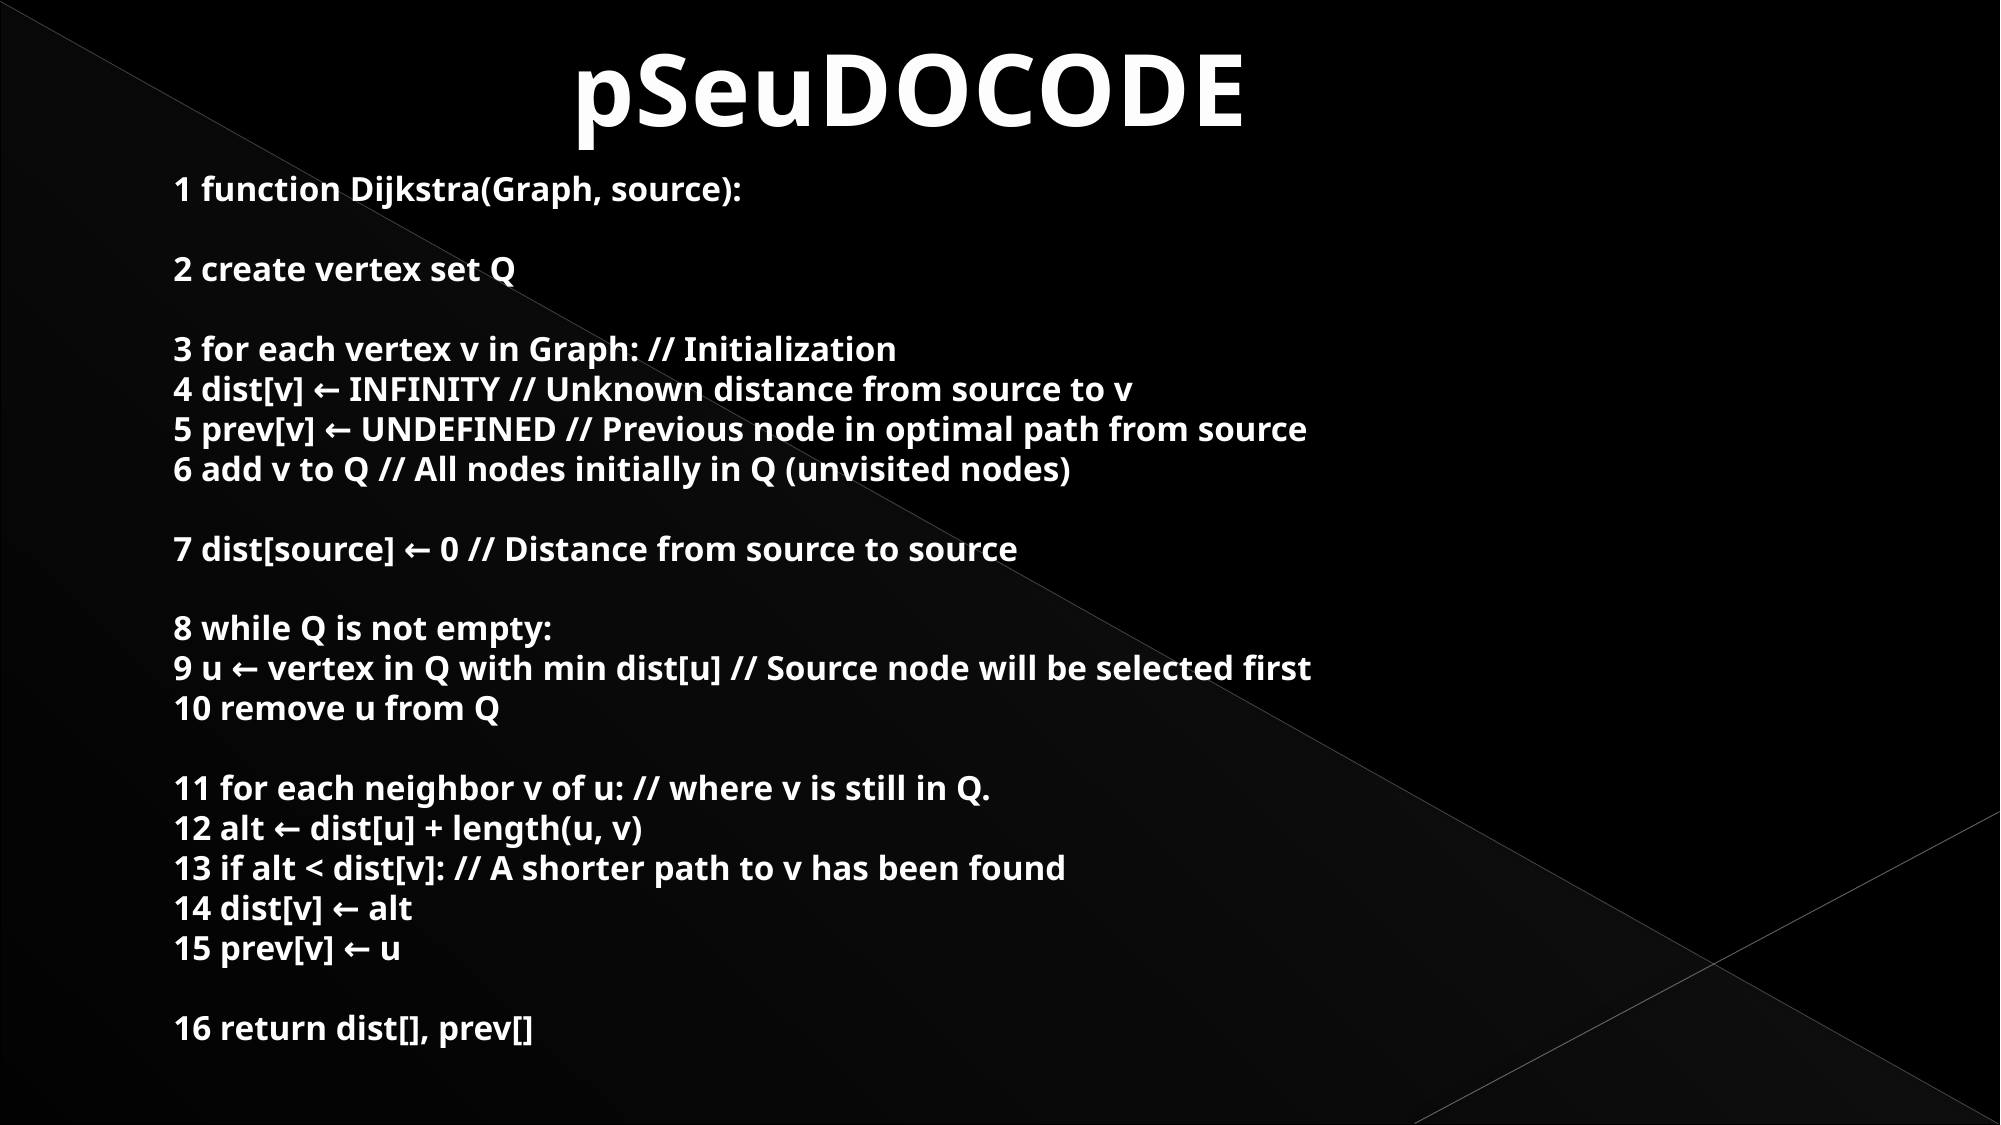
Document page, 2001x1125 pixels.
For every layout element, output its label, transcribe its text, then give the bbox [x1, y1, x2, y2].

text_box pSeuDOCODE [556, 19, 1264, 154]
text_box 1 function Dijkstra(Graph, source): 2 create vertex set Q 3 for each vertex v in Graph: // Initialization 4 dist[v] ← INFINITY // Unknown distance from source to v 5 prev[v] ← UNDEFINED // Previous node in optimal path from source 6 add v to Q // All nodes initially in Q (unvisited nodes) 7 dist[source] ← 0 // Distance from source to source 8 while Q is not empty: 9 u ← vertex in Q with min dist[u] // Source node will be selected first 10 remove u from Q 11 for each neighbor v of u: // where v is still in Q. 12 alt ← dist[u] + length(u, v) 13 if alt < dist[v]: // A shorter path to v has been found 14 dist[v] ← alt 15 prev[v] ← u 16 return dist[], prev[] [158, 160, 1763, 1055]
